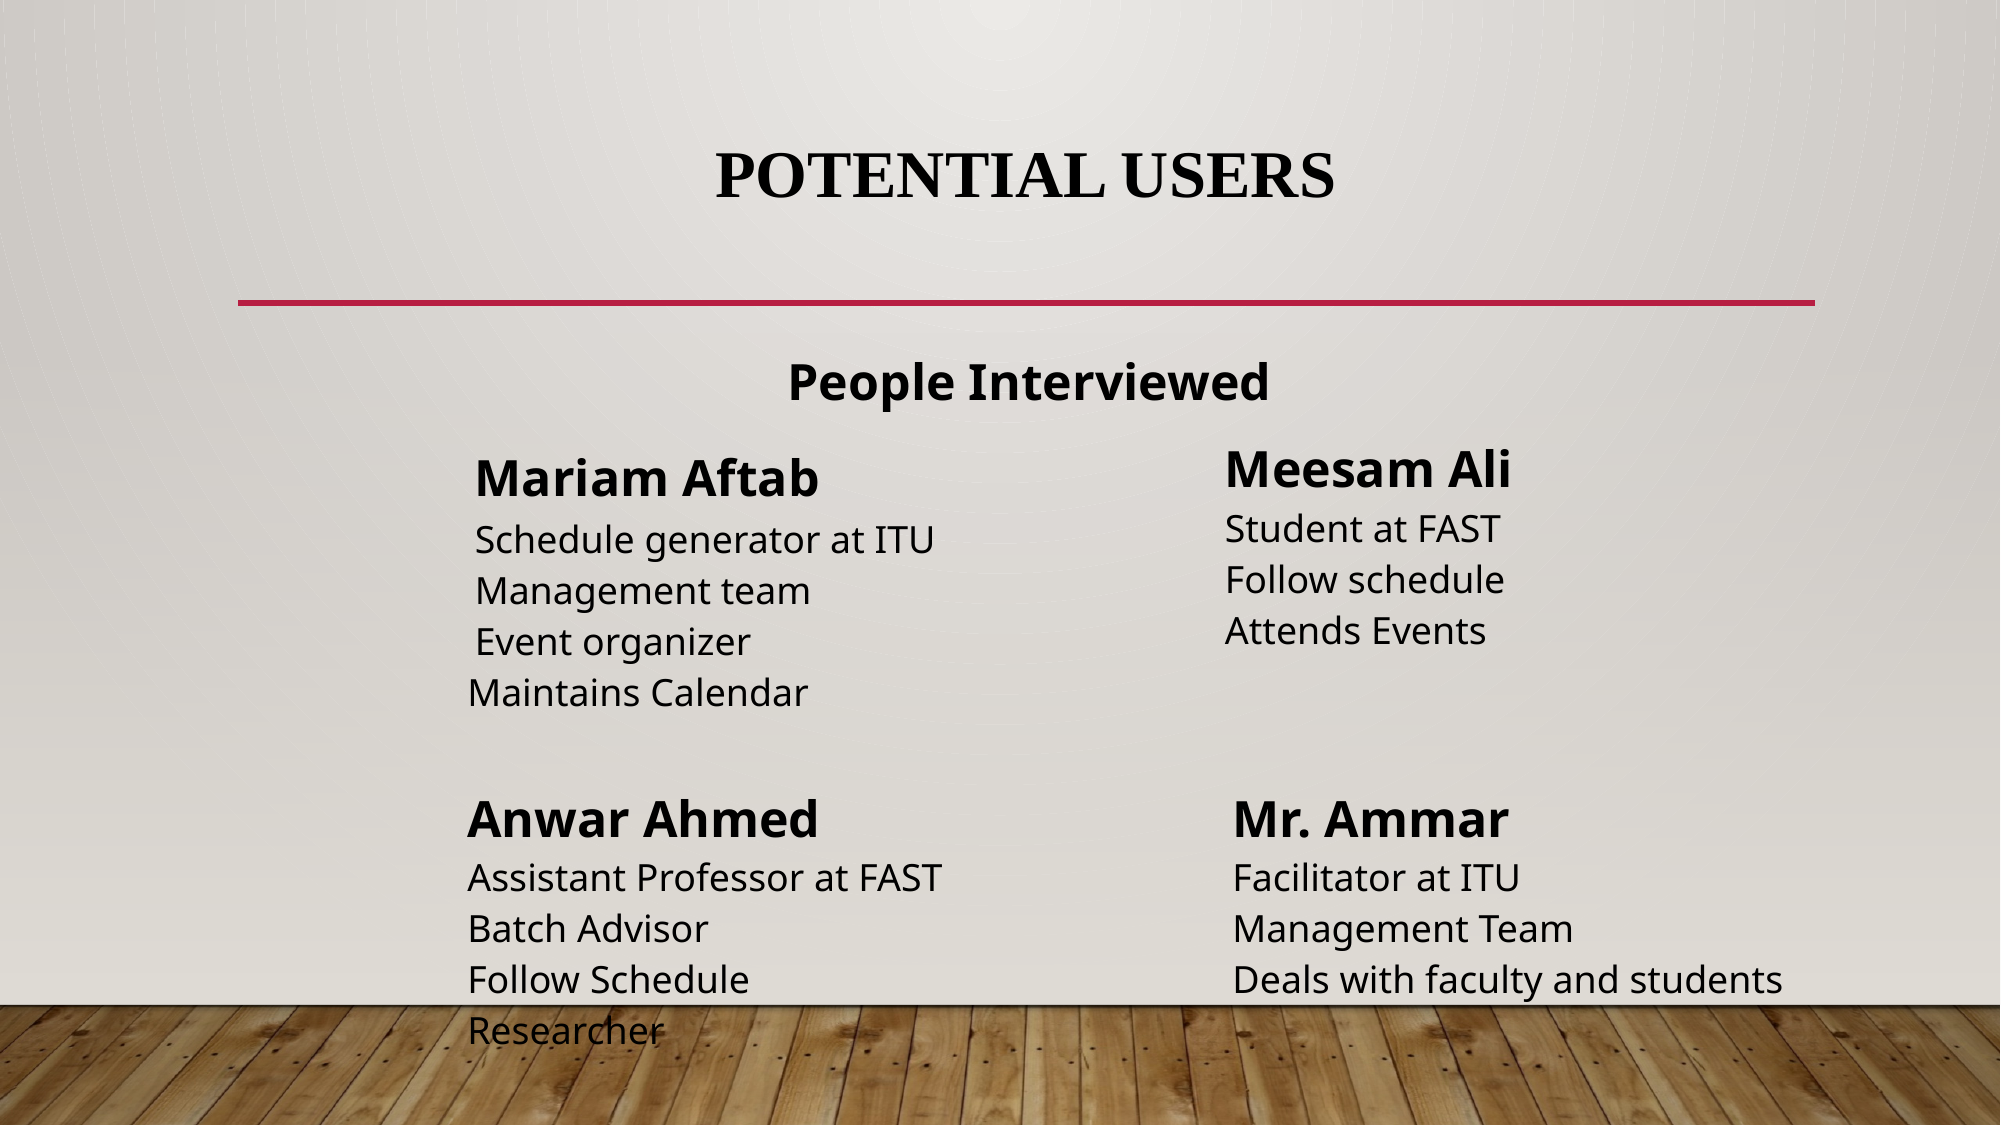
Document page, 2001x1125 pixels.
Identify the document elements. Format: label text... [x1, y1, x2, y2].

table_header Meesam Ali Student at FAST Follow schedule Attends Events [1210, 427, 1968, 776]
list People Interviewed [238, 330, 1814, 897]
table_cell Mr. Ammar Facilitator at ITU Management Team Deals with faculty and students [1210, 776, 1968, 1115]
table_cell Anwar Ahmed Assistant Professor at FAST Batch Advisor Follow Schedule Researcher [452, 776, 1210, 1115]
title Potential Users [238, 131, 1814, 305]
picture [0, 1005, 2000, 1125]
table_header Mariam Aftab Schedule generator at ITU Management team Event organizer Maintains Calendar [452, 427, 1210, 776]
